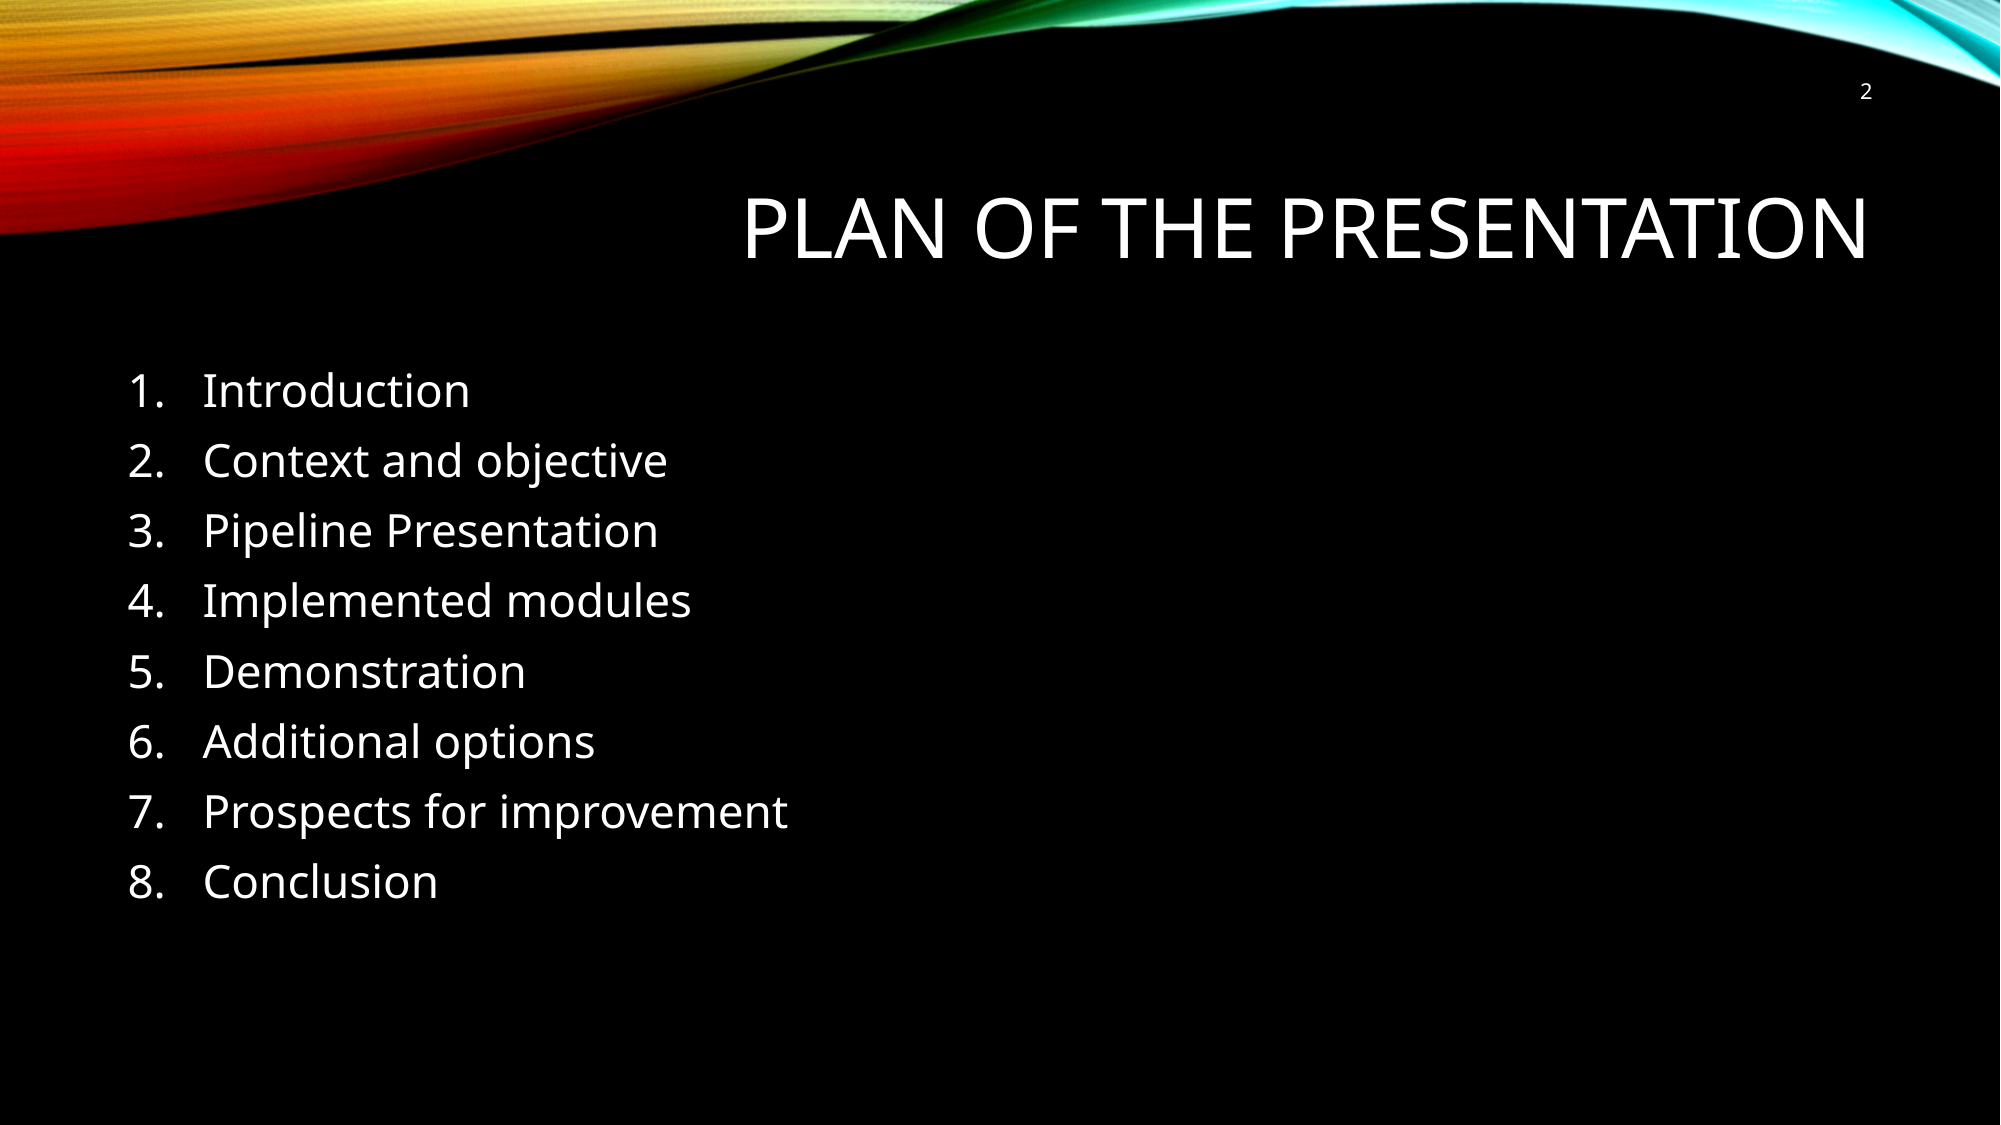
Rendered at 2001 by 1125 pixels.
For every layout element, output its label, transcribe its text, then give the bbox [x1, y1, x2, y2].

picture [0, 0, 2000, 237]
slide_number 2 [1437, 62, 1888, 123]
title Plan of the presentation [474, 125, 1888, 338]
list Introduction Context and objective Pipeline Presentation Implemented modules Demonstration Additional options Prospects for improvement Conclusion [112, 360, 1888, 1021]
